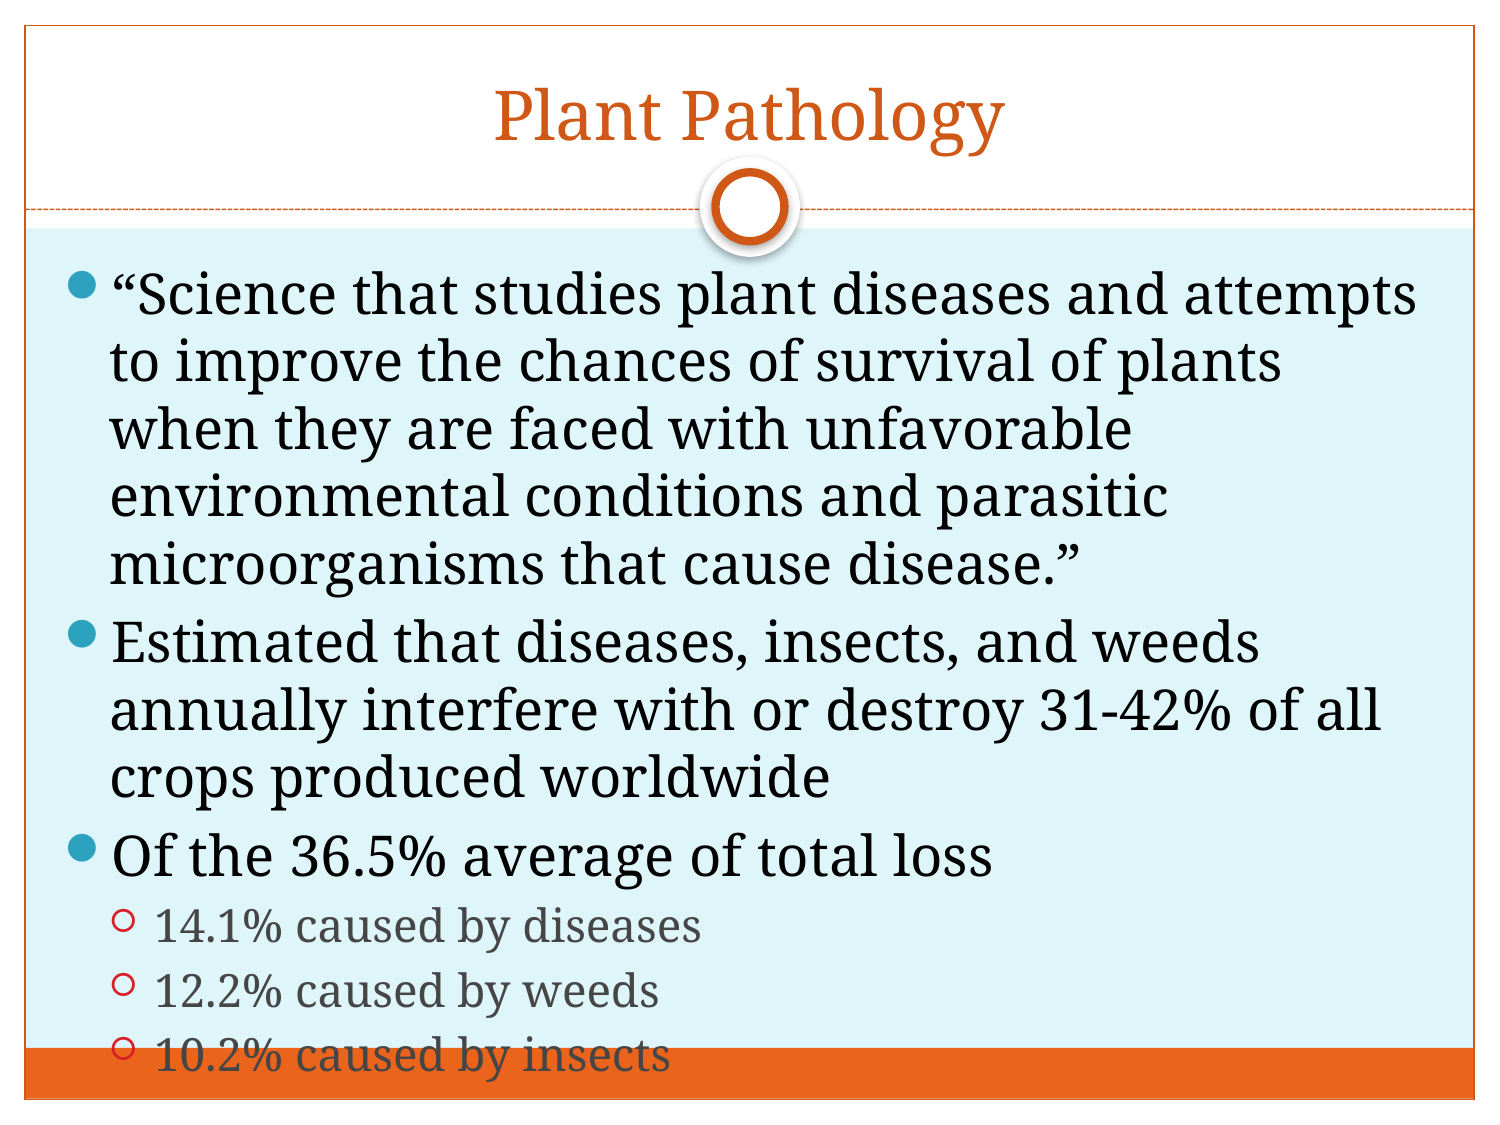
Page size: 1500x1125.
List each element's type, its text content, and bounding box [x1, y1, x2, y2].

list “Science that studies plant diseases and attempts to improve the chances of survival of plants when they are faced with unfavorable environmental conditions and parasitic microorganisms that cause disease.” Estimated that diseases, insects, and weeds annually interfere with or destroy 31-42% of all crops produced worldwide Of the 36.5% average of total loss 14.1% caused by diseases 12.2% caused by weeds 10.2% caused by insects [49, 250, 1445, 1038]
title Plant Pathology [49, 37, 1450, 162]
